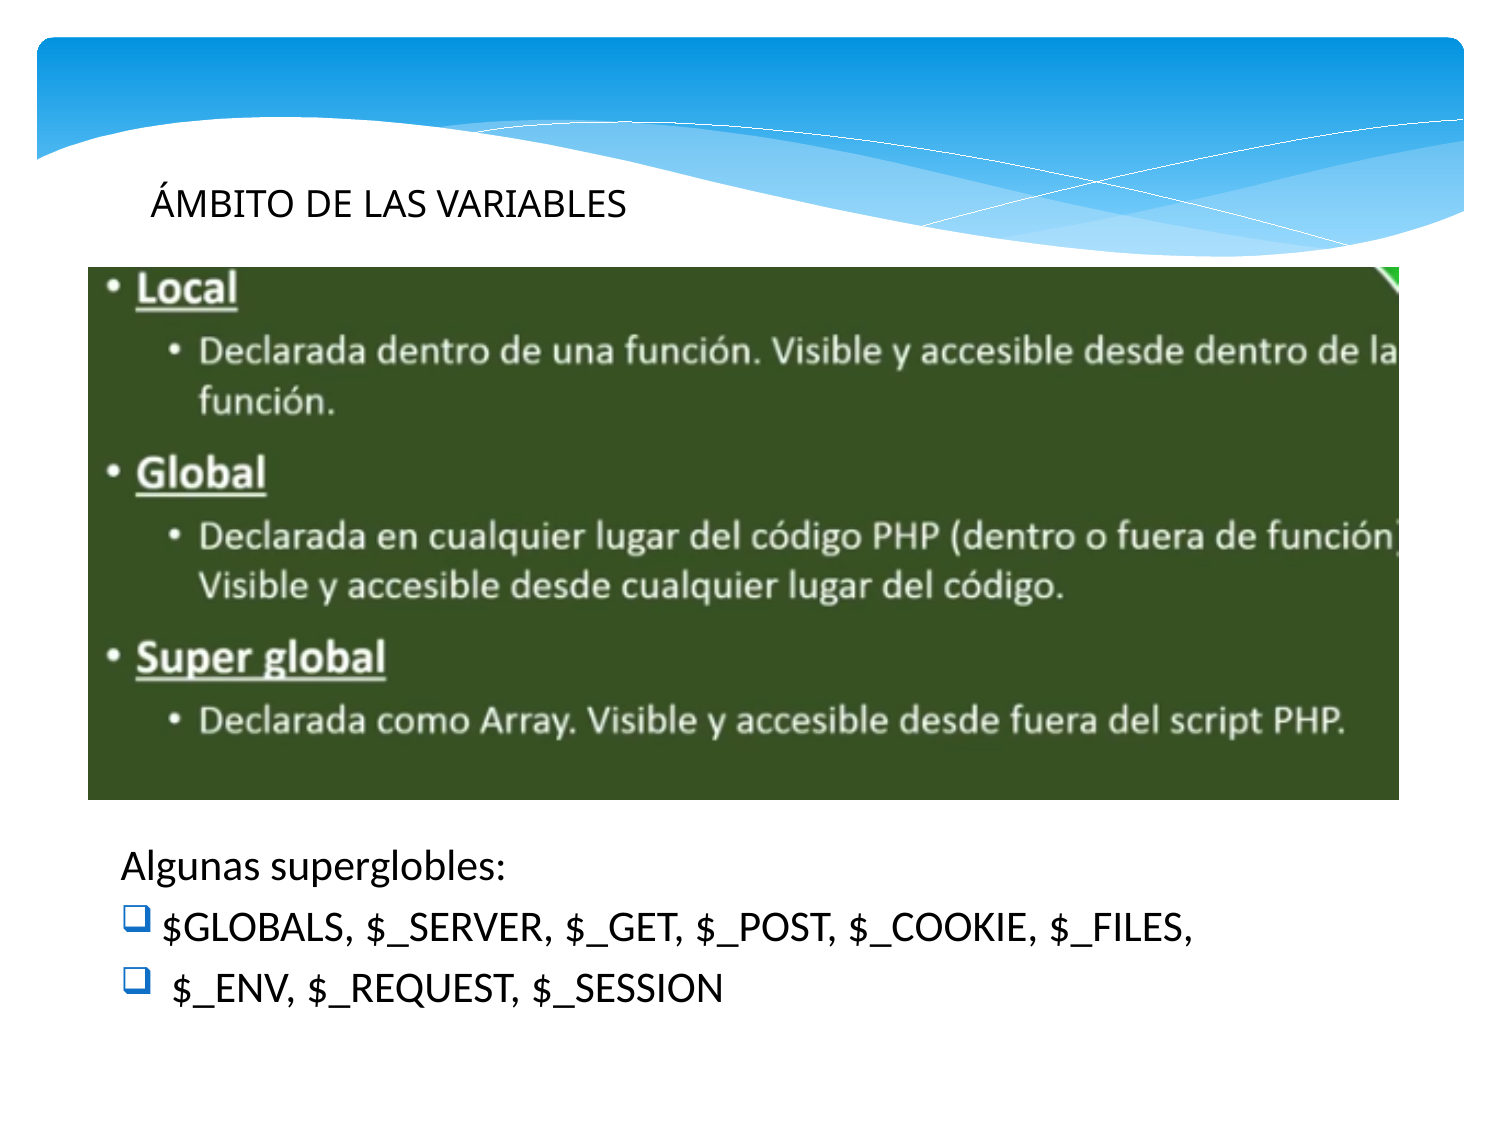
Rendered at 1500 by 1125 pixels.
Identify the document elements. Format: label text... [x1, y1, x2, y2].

text_box ÁMBITO DE LAS VARIABLES [135, 172, 988, 233]
text_box Algunas superglobles: $GLOBALS, $_SERVER, $_GET, $_POST, $_COOKIE, $_FILES, $_ENV, $_REQUEST, $_SESSION [41, 829, 1398, 1019]
picture [88, 266, 1399, 800]
